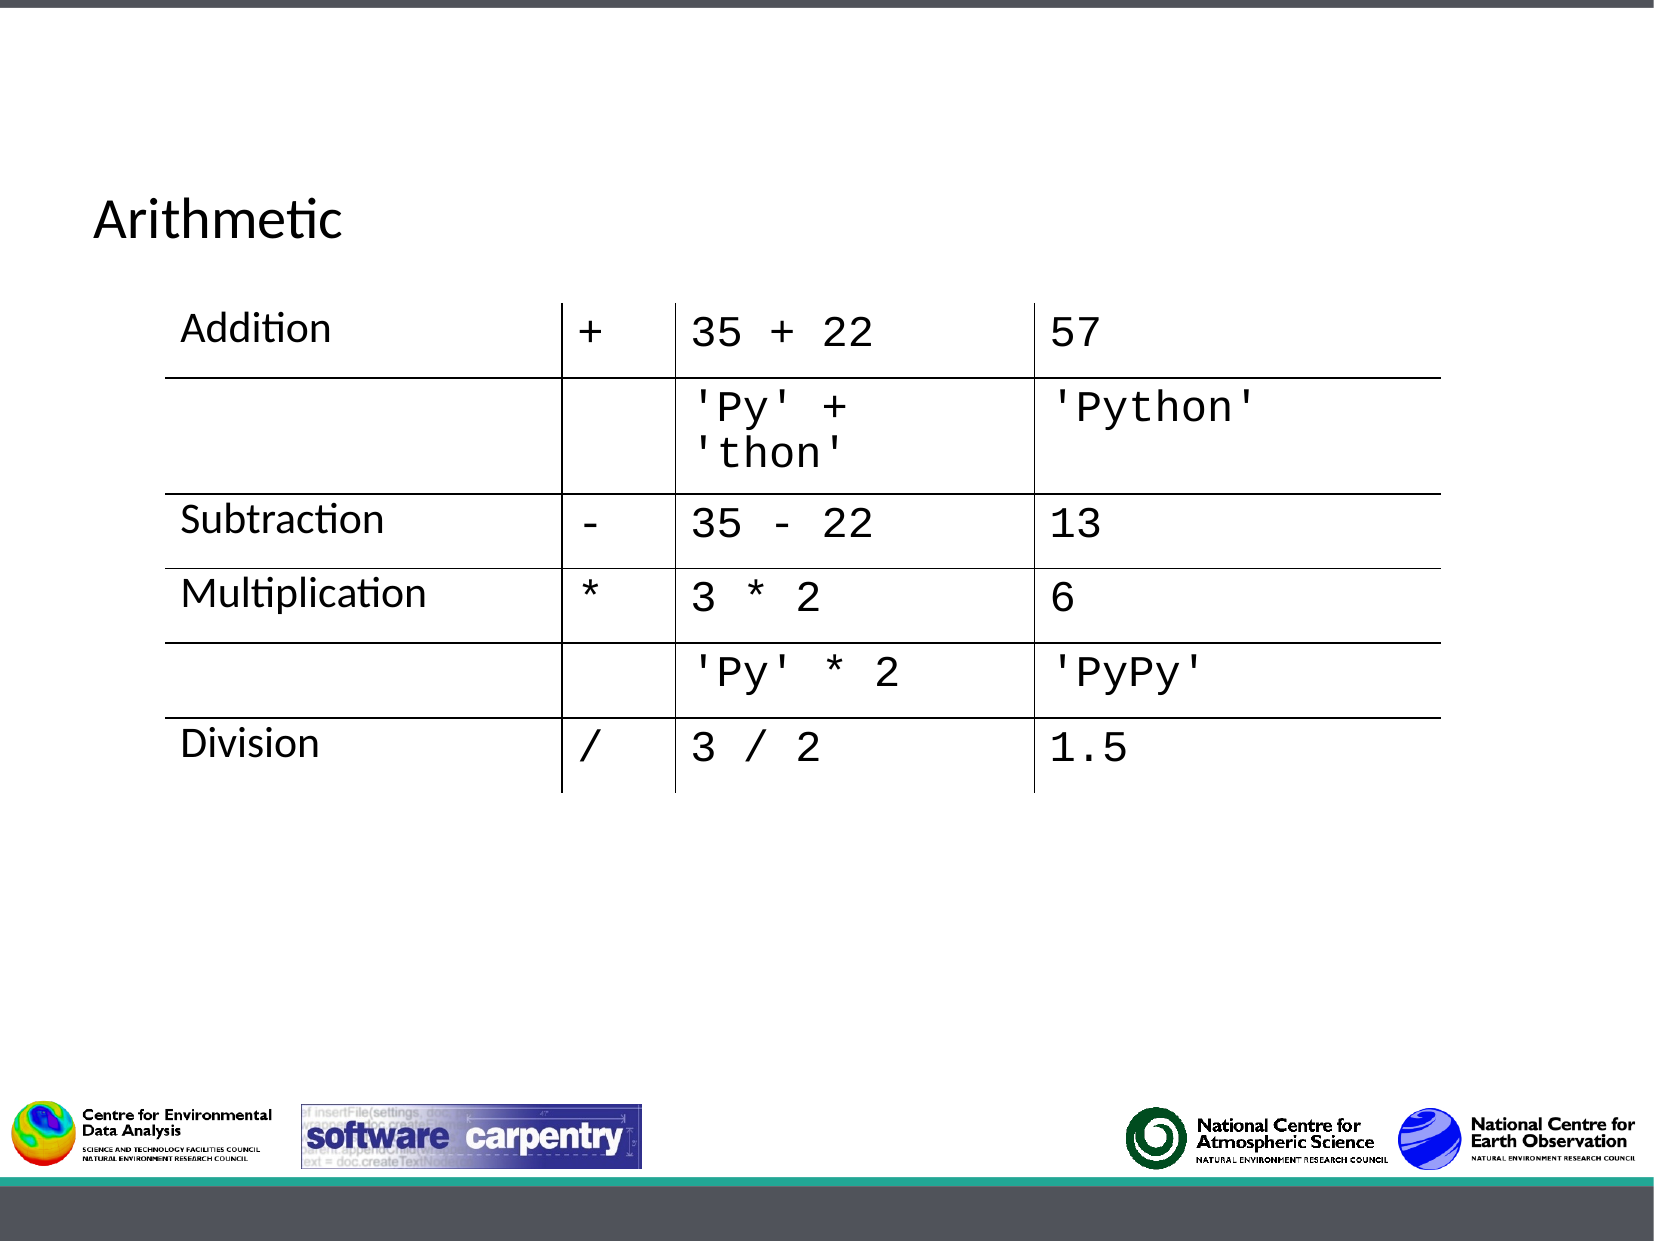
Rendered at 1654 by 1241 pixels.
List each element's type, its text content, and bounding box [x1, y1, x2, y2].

table_cell * [563, 569, 675, 642]
table_cell 6 [1035, 569, 1441, 642]
table_cell - [563, 495, 675, 568]
table_cell 'Python' [1035, 379, 1441, 493]
table_cell [563, 644, 675, 717]
table_header 35 + 22 [676, 303, 1034, 377]
table_cell Subtraction [165, 495, 561, 568]
table_cell Division [165, 719, 561, 793]
table_cell 'Py' + 'thon' [676, 379, 1034, 493]
table_cell 3 / 2 [676, 719, 1034, 793]
text_box Arithmetic [78, 138, 509, 258]
table_cell [165, 379, 561, 493]
table_cell [165, 644, 561, 717]
table_cell / [563, 719, 675, 793]
table_cell 'Py' * 2 [676, 644, 1034, 717]
table_cell 3 * 2 [676, 569, 1034, 642]
table_cell Multiplication [165, 569, 561, 642]
table_cell [563, 379, 675, 493]
picture [0, 0, 1654, 1241]
table_cell 35 - 22 [676, 495, 1034, 568]
table_cell 13 [1035, 495, 1441, 568]
table_cell 'PyPy' [1035, 644, 1441, 717]
table_header 57 [1035, 303, 1441, 377]
table_header + [563, 303, 675, 377]
table_cell 1.5 [1035, 719, 1441, 793]
table_header Addition [165, 303, 561, 377]
